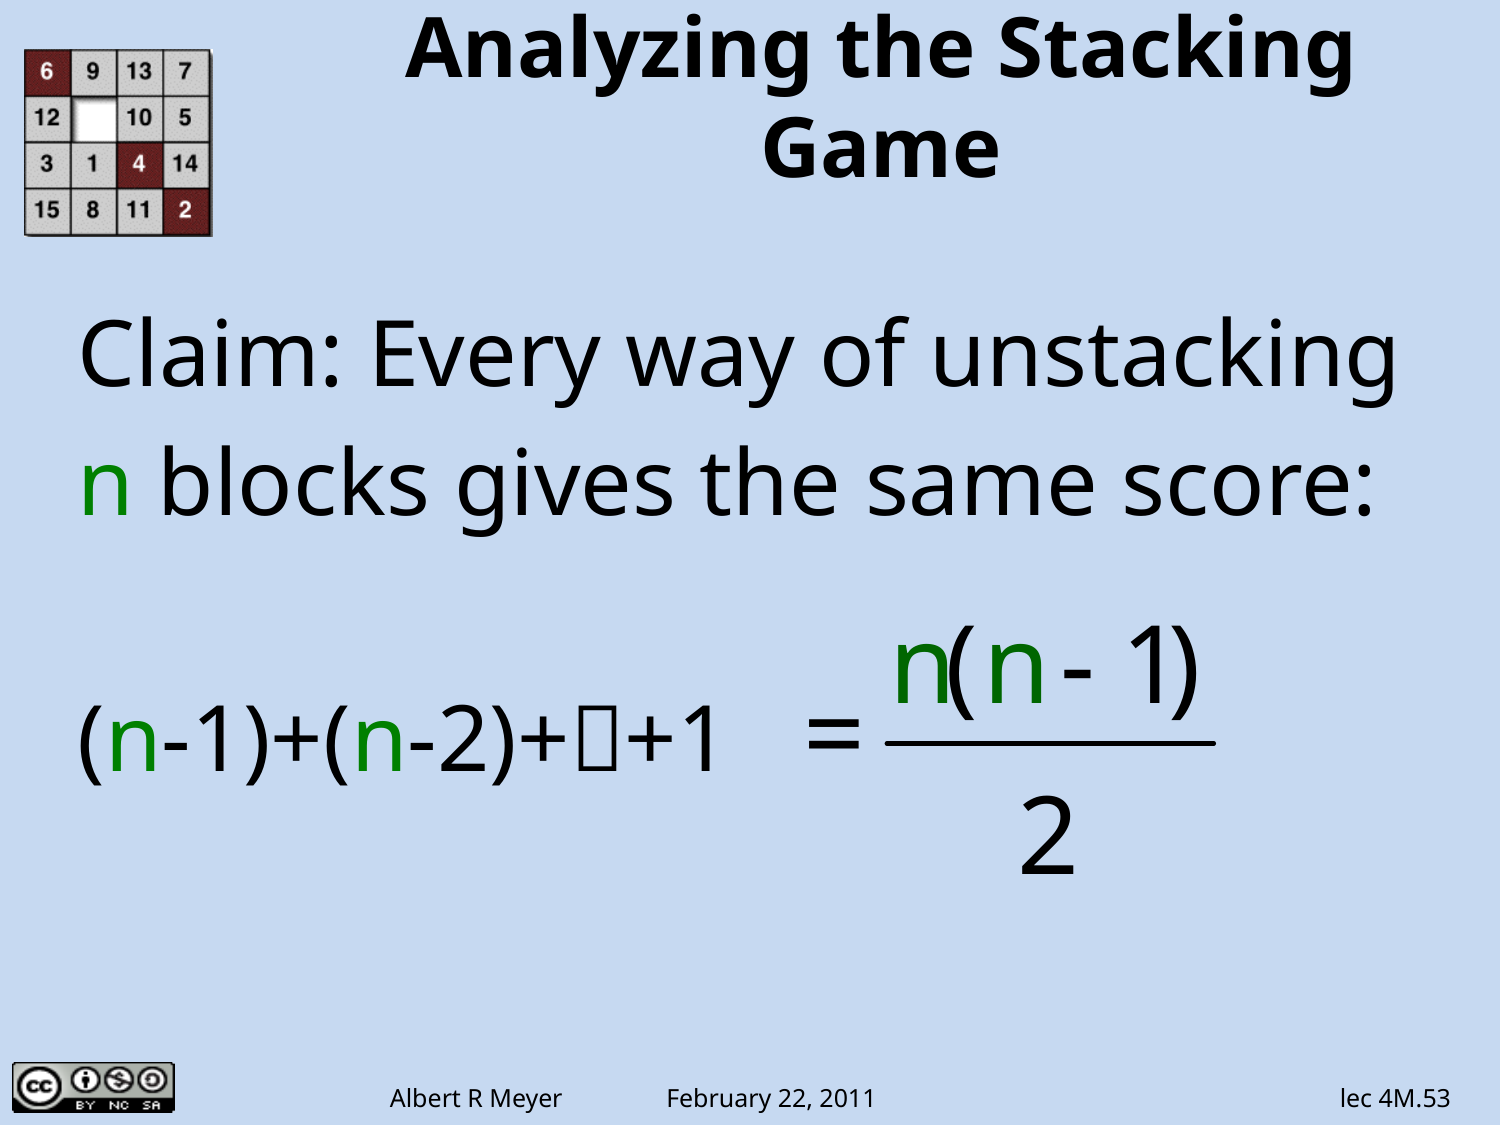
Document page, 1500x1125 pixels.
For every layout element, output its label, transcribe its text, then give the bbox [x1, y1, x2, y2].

title Analyzing the Stacking Game [262, 0, 1500, 188]
picture [24, 49, 213, 237]
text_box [789, 564, 1242, 900]
list Claim: Every way of unstacking n blocks gives the same score: (n-1)+(n-2)++1 [62, 287, 1425, 825]
picture [12, 1062, 175, 1113]
